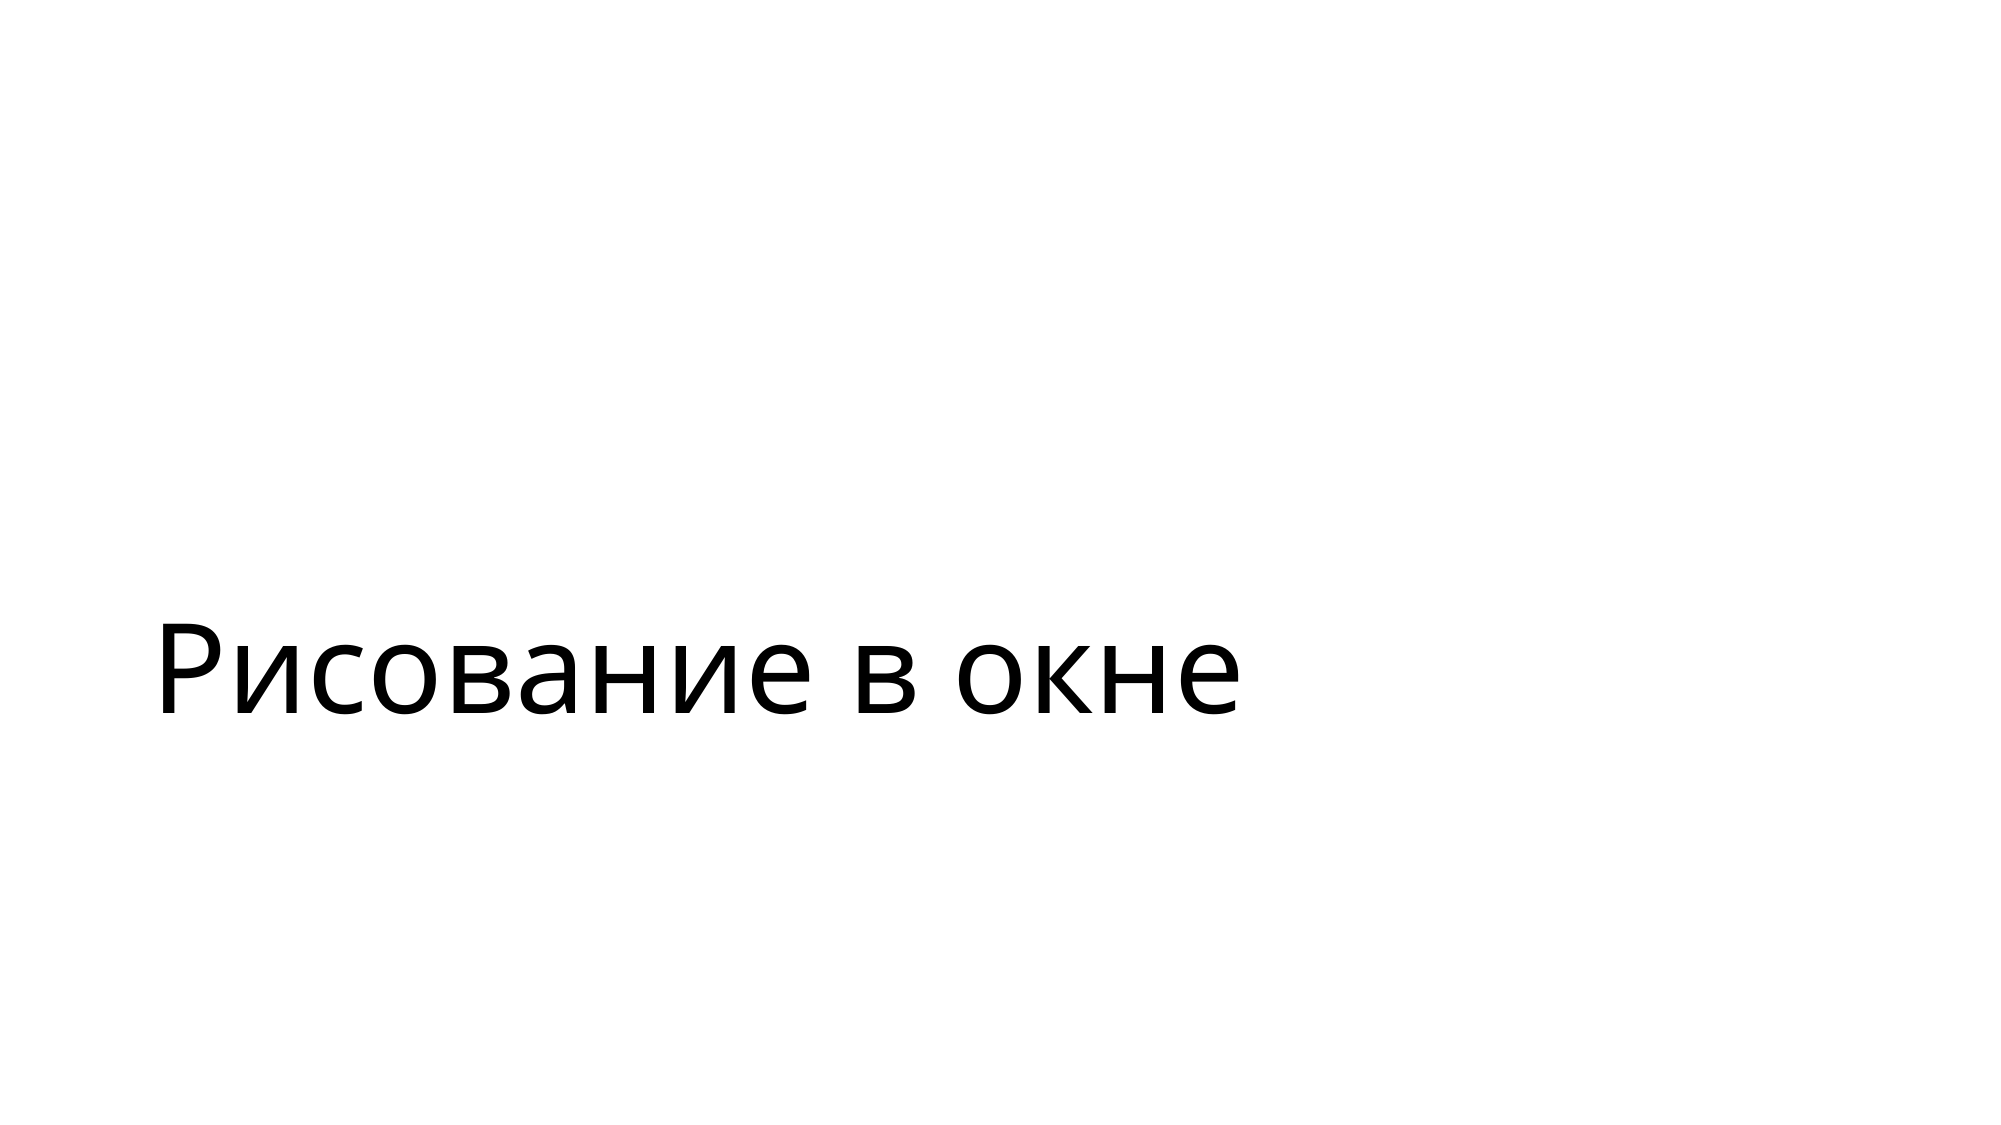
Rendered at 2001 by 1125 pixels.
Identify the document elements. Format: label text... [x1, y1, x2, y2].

title Рисование в окне [136, 280, 1862, 749]
